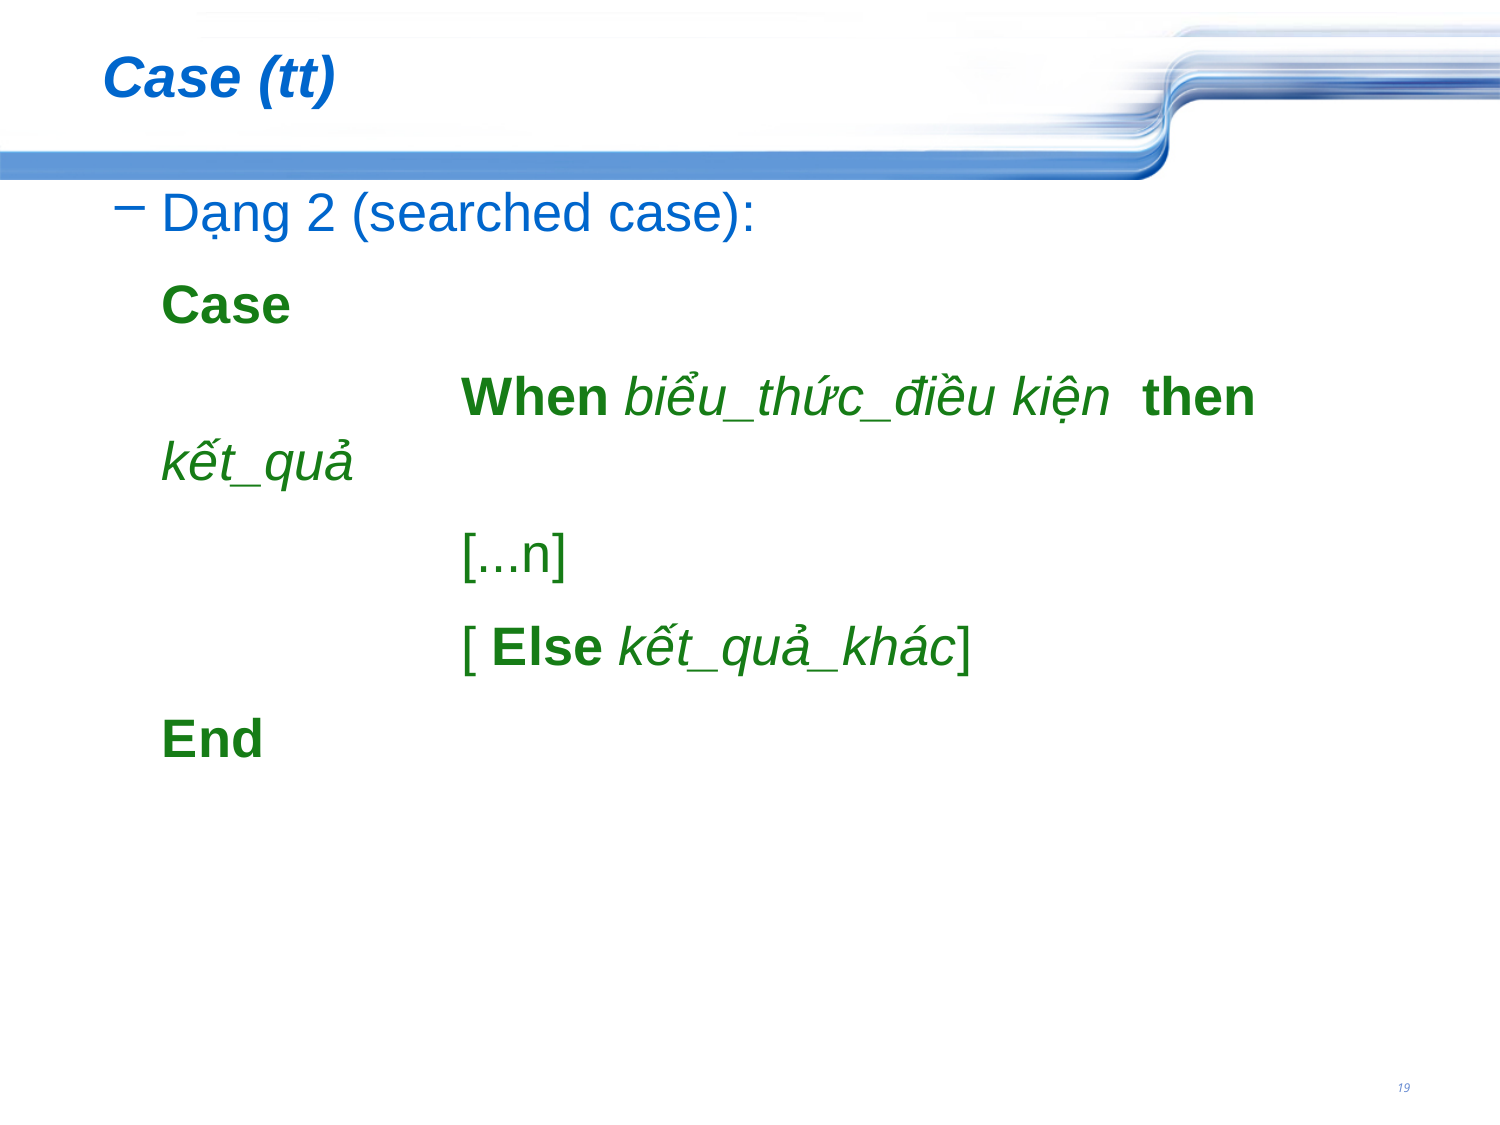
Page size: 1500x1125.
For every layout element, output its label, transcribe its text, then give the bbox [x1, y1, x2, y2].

title Case (tt) [87, 2, 1425, 145]
picture [0, 12, 1500, 180]
list Dạng 2 (searched case): Case When biểu_thức_điều kiện then kết_quả [...n] [ Else kết_quả_khác] End [24, 170, 1425, 1050]
slide_number 19 [1074, 1072, 1425, 1113]
